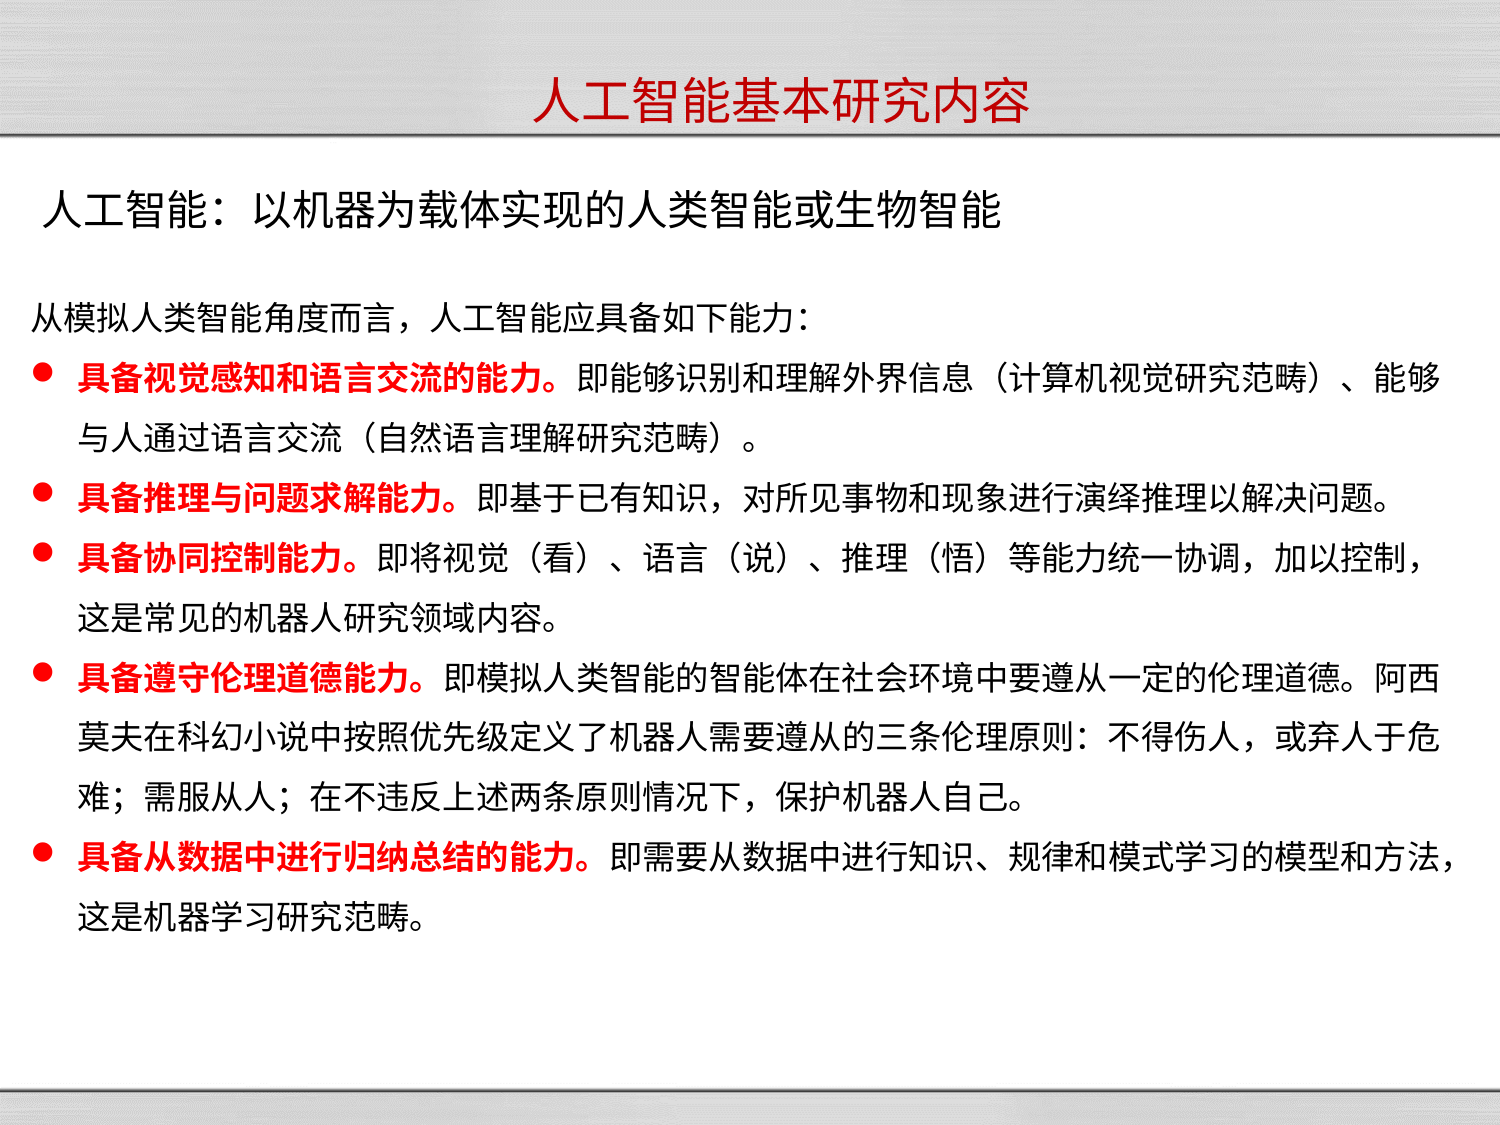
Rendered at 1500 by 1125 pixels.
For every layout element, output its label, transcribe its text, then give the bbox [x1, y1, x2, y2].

picture [0, 0, 1500, 1125]
text_box 人工智能：以机器为载体实现的人类智能或生物智能 [26, 176, 1406, 242]
title 人工智能基本研究内容 [95, 41, 1468, 150]
text_box 从模拟人类智能角度而言，人工智能应具备如下能力： 具备视觉感知和语言交流的能力。即能够识别和理解外界信息（计算机视觉研究范畴）、能够与人通过语言交流（自然语言理解研究范畴）。 具备推理与问题求解能力。即基于已有知识，对所见事物和现象进行演绎推理以解决问题。 具备协同控制能力。即将视觉（看）、语言（说）、推理（悟）等能力统一协调，加以控制，这是常见的机器人研究领域内容。 具备遵守伦理道德能力。即模拟人类智能的智能体在社会环境中要遵从一定的伦理道德。阿西莫夫在科幻小说中按照优先级定义了机器人需要遵从的三条伦理原则：不得伤人，或弃人于危难；需服从人；在不违反上述两条原则情况下，保护机器人自己。 具备从数据中进行归纳总结的能力。即需要从数据中进行知识、规律和模式学习的模型和方法，这是机器学习研究范畴。 [15, 270, 1468, 1004]
